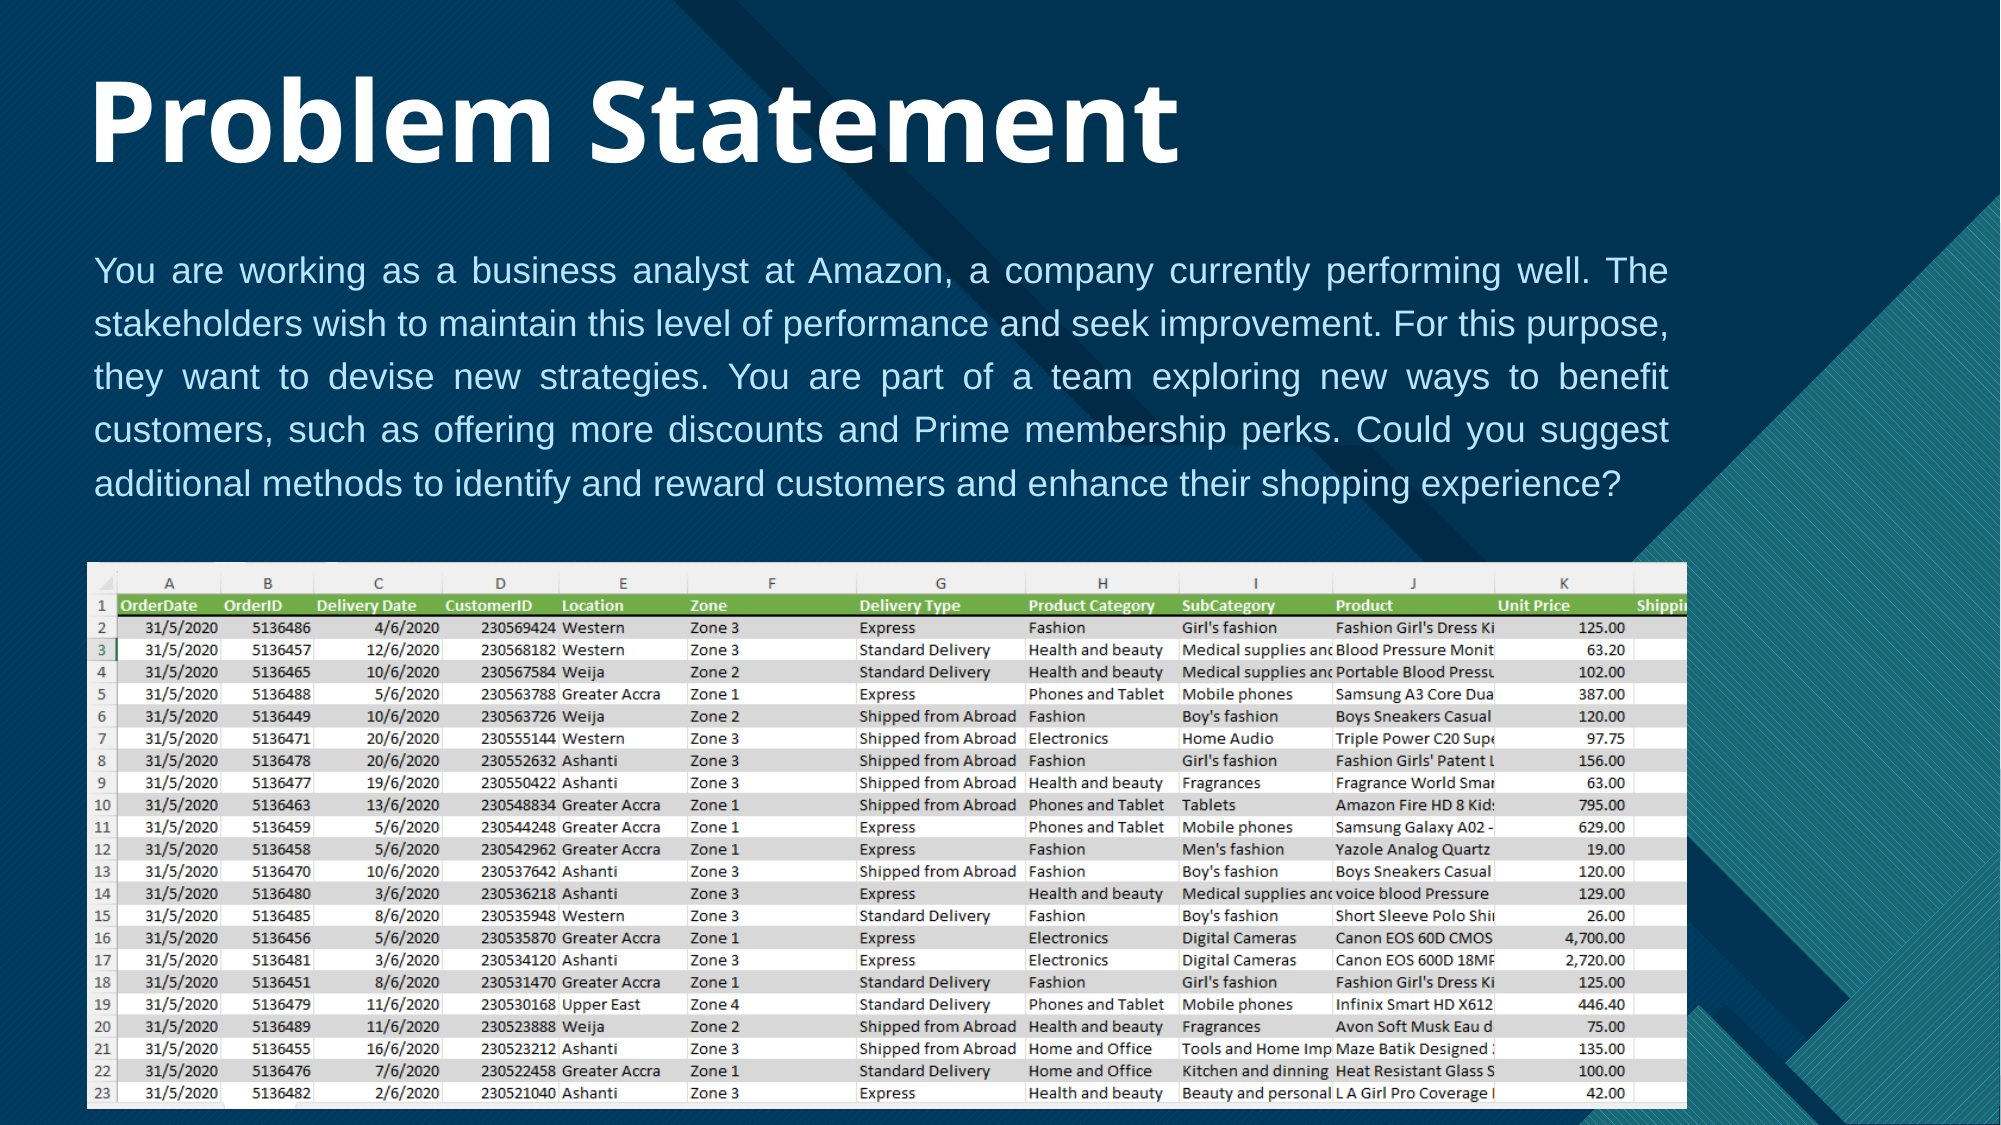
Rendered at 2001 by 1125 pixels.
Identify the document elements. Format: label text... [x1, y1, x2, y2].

title Dashboard [1683, 539, 2001, 1064]
title Problem Statement [71, 53, 1349, 195]
picture [87, 562, 1687, 1109]
list You are working as a business analyst at Amazon, a company currently performing well. The stakeholders wish to maintain this level of performance and seek improvement. For this purpose, they want to devise new strategies. You are part of a team exploring new ways to benefit customers, such as offering more discounts and Prime membership perks. Could you suggest additional methods to identify and reward customers and enhance their shopping experience? [78, 230, 1687, 553]
